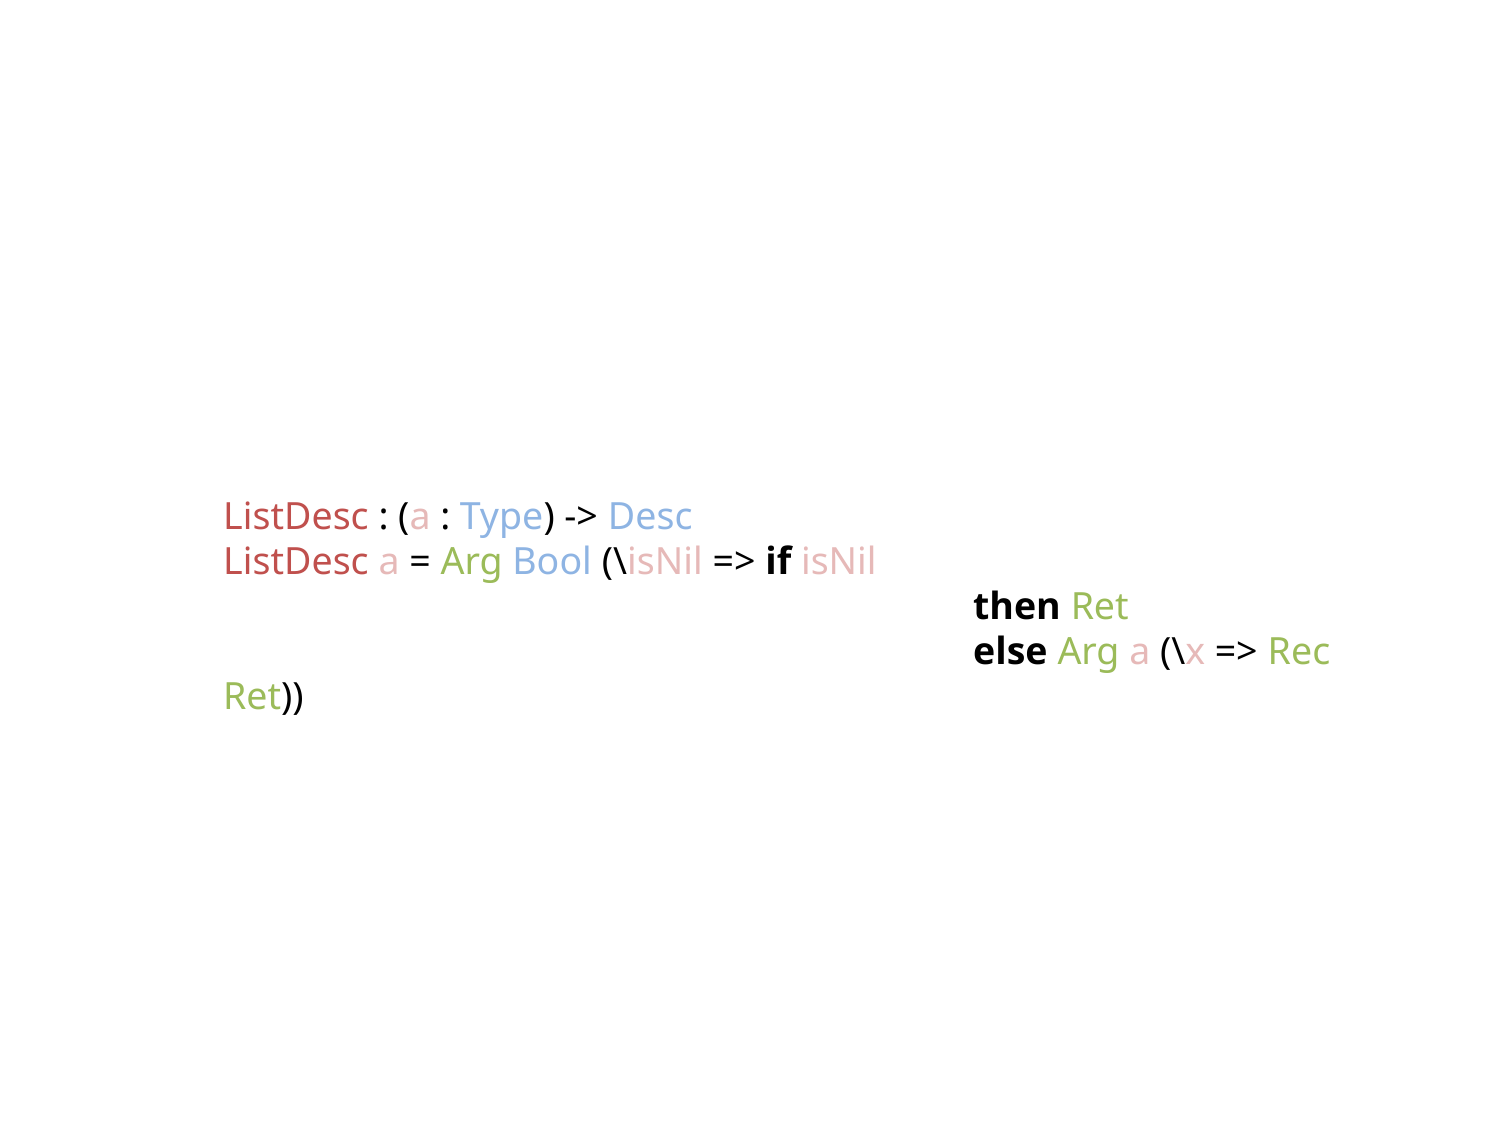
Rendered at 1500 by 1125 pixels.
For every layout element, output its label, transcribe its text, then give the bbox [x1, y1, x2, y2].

text_box ListDesc : (a : Type) -> Desc ListDesc a = Arg Bool (\isNil => if isNil then Ret else Arg a (\x => Rec Ret)) [208, 484, 1347, 725]
text_box [419, 484, 450, 545]
